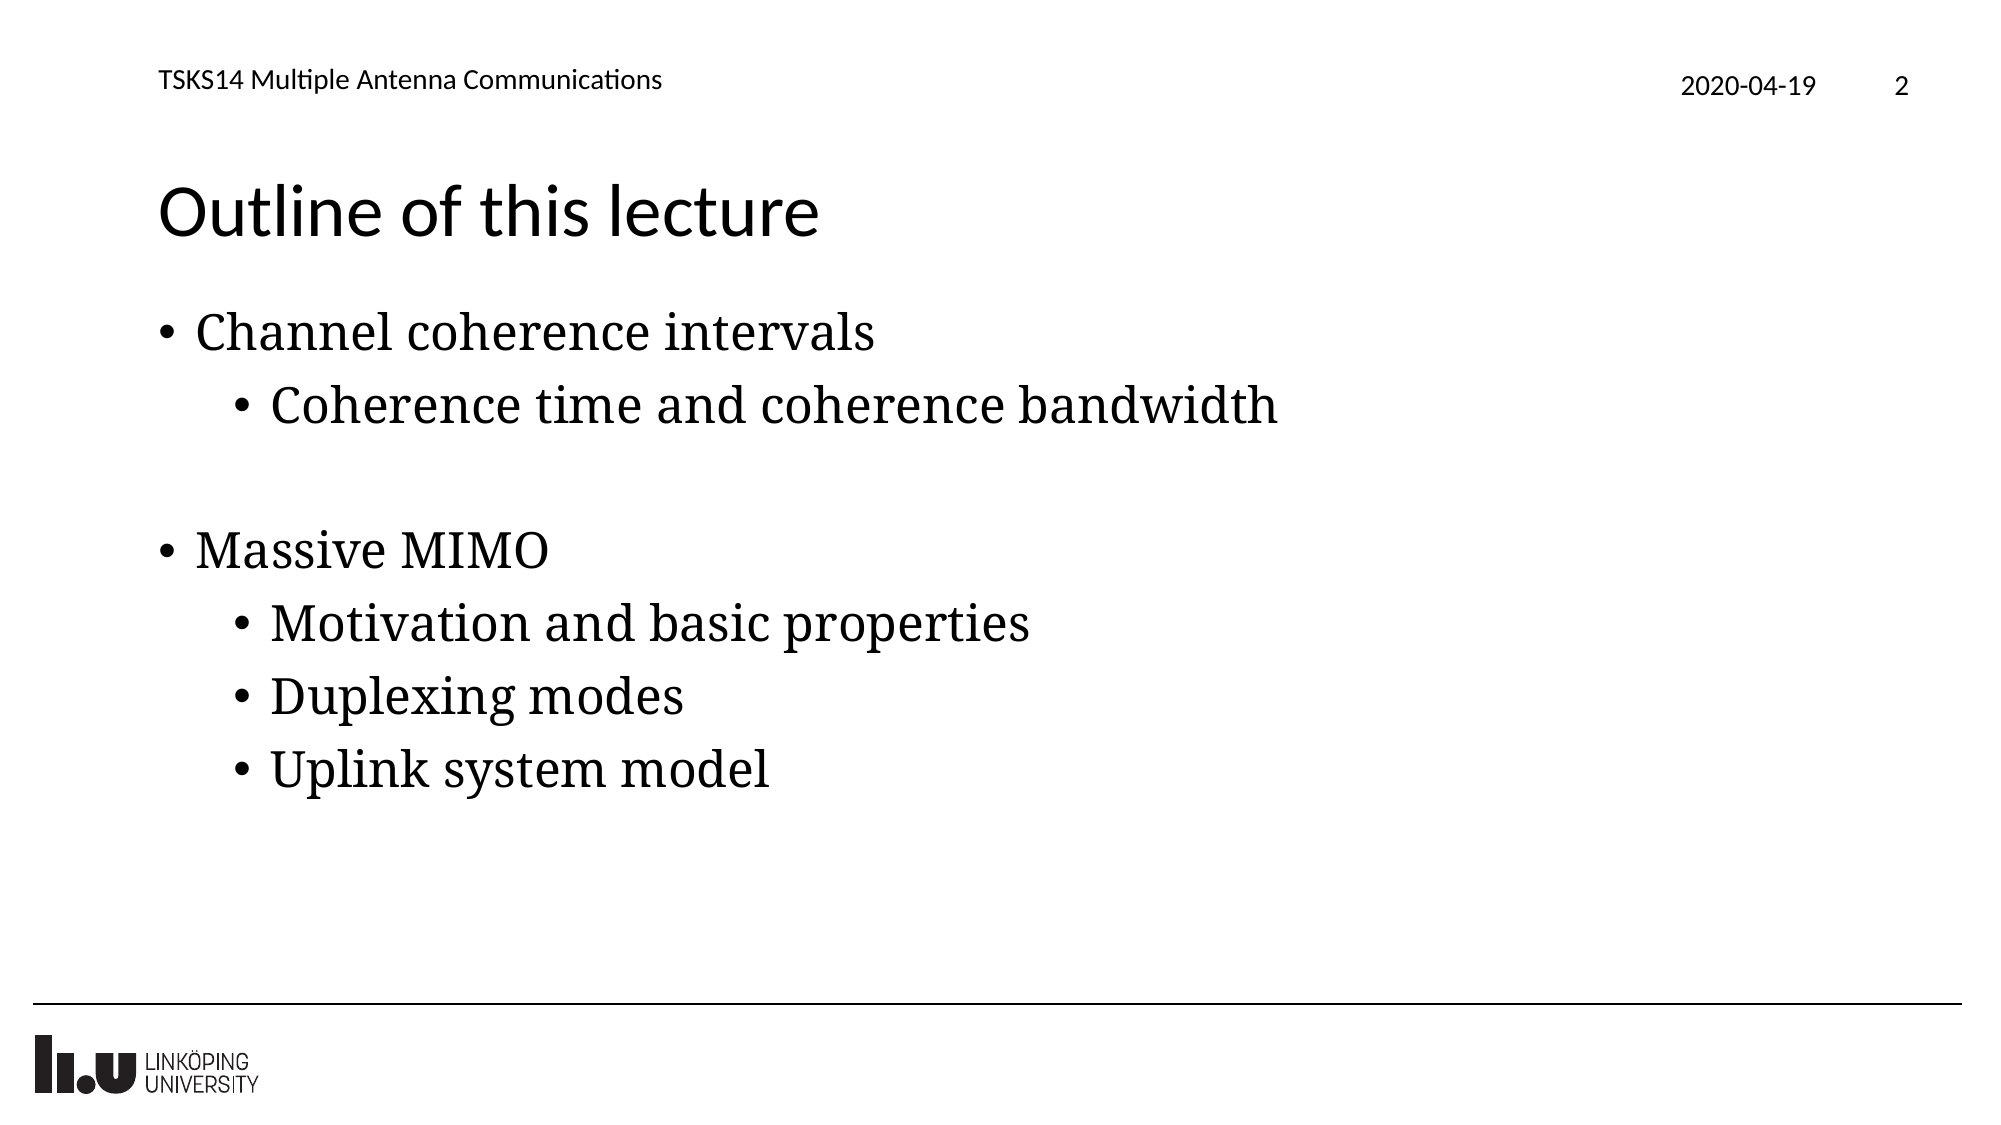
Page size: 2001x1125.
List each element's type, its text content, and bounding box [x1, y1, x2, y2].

list Channel coherence intervals Coherence time and coherence bandwidth Massive MIMO Motivation and basic properties Duplexing modes Uplink system model [143, 300, 1924, 968]
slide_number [1518, 59, 1802, 103]
slide_number 2 [1802, 59, 1924, 103]
footer TSKS14 Multiple Antenna Communications [143, 59, 1484, 103]
title Outline of this lecture [143, 163, 1924, 300]
